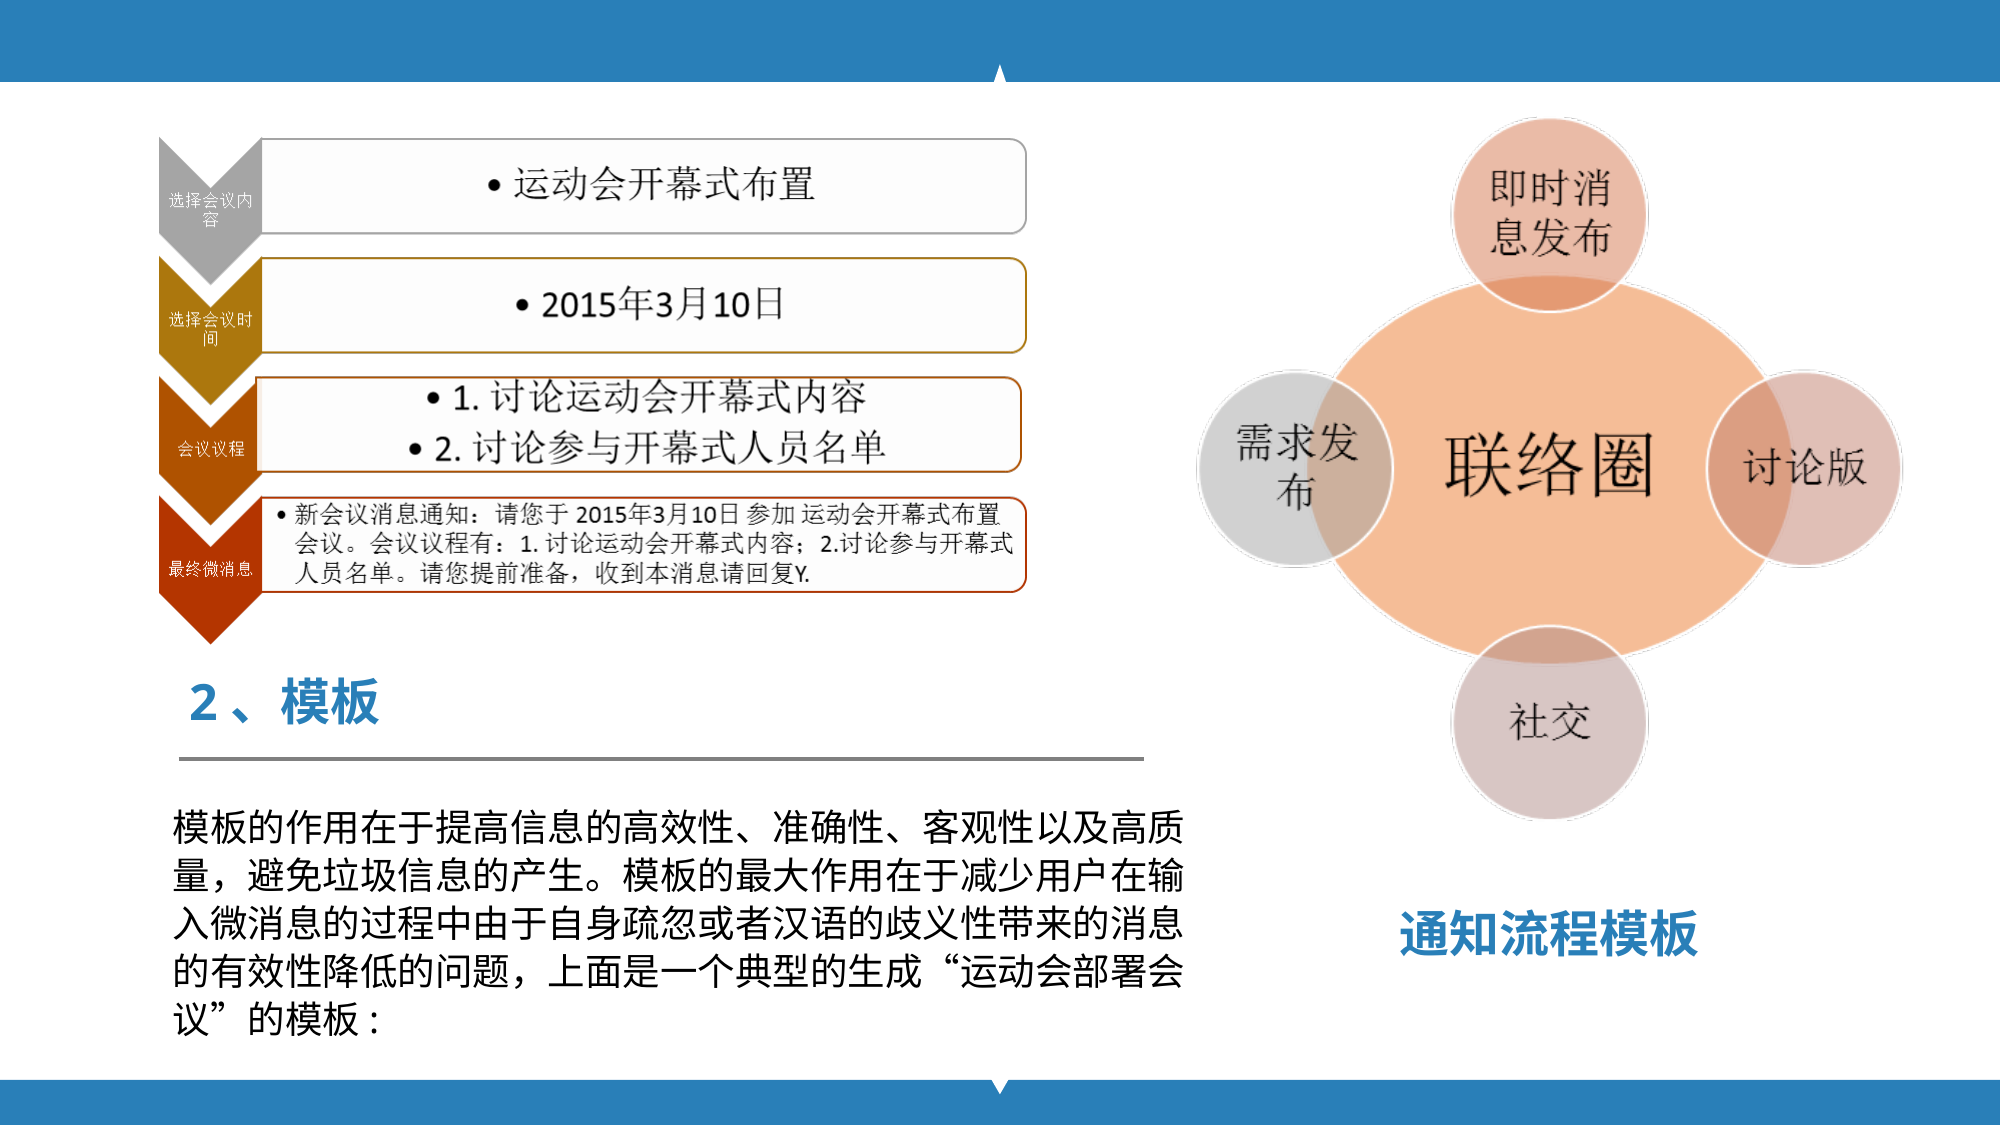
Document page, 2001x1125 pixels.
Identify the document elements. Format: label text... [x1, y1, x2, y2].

picture [157, 136, 1031, 645]
text_box 通知流程模板 [1385, 895, 1715, 971]
picture [1194, 116, 1906, 822]
text_box 2、模板 [174, 662, 395, 738]
text_box 模板的作用在于提高信息的高效性、准确性、客观性以及高质量，避免垃圾信息的产生。模板的最大作用在于减少用户在输入微消息的过程中由于自身疏忽或者汉语的歧义性带来的消息的有效性降低的问题，上面是一个典型的生成“运动会部署会议”的模板: [157, 794, 1222, 1049]
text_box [0, 1076, 2000, 1125]
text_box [0, 0, 2000, 95]
